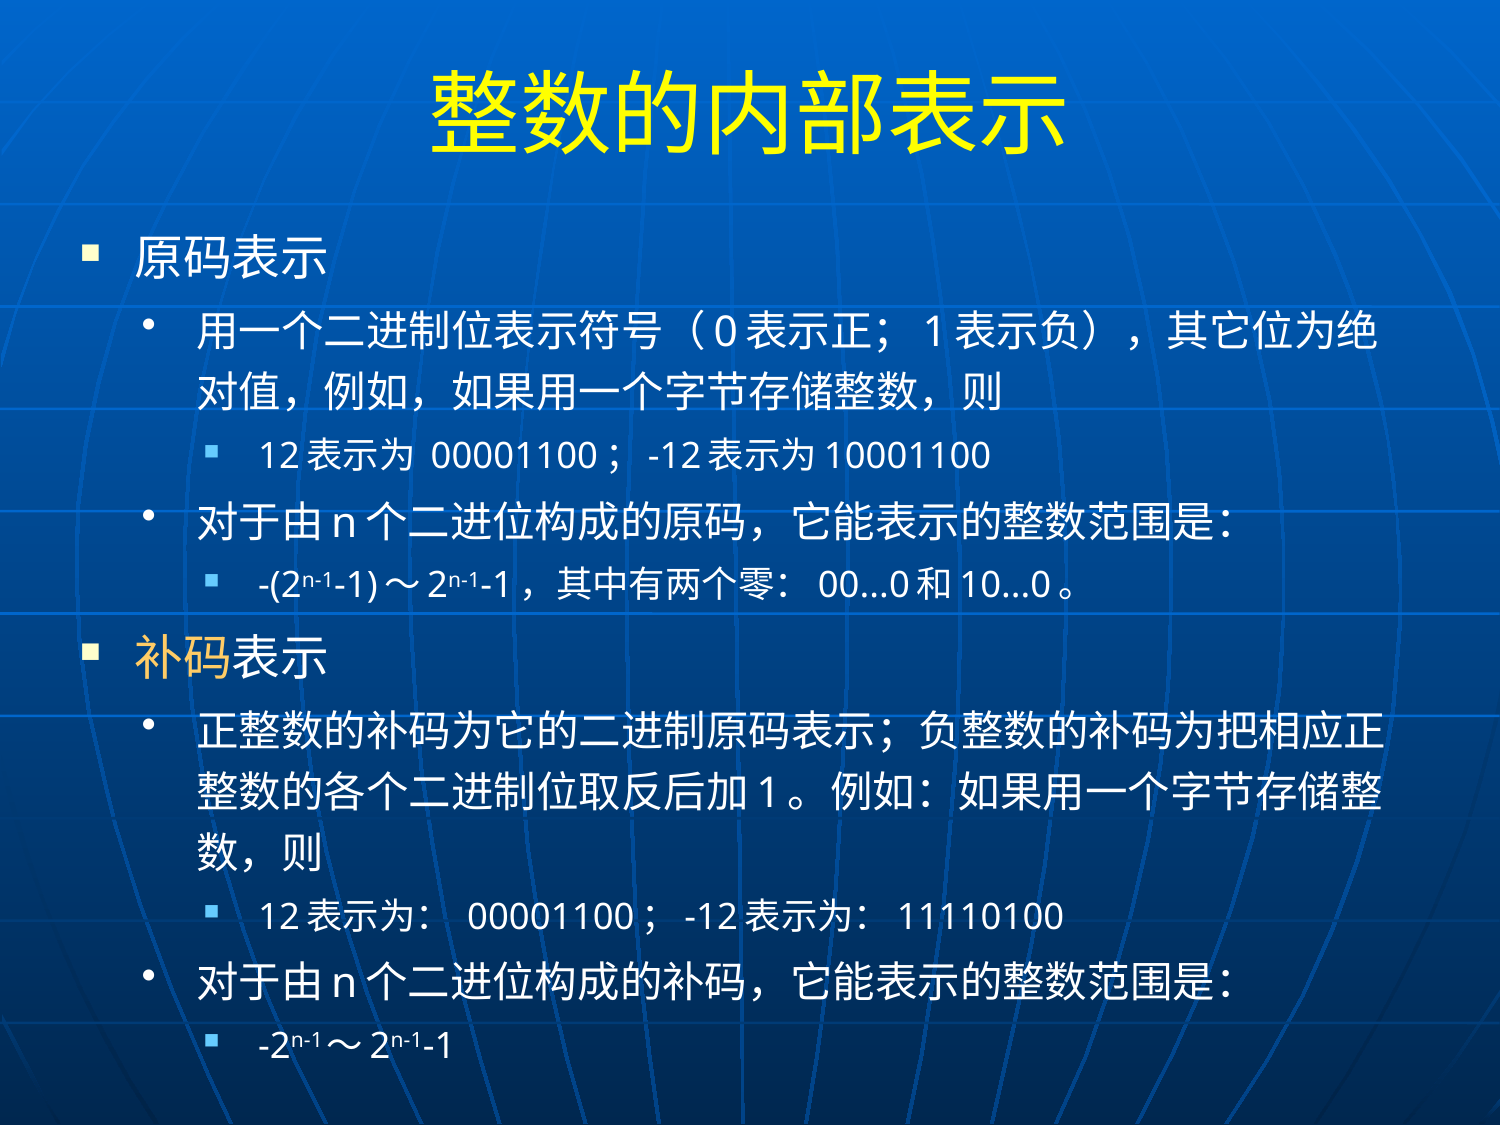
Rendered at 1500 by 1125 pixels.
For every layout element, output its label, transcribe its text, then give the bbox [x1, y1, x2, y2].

title 整数的内部表示 [112, 37, 1388, 185]
list 原码表示 用一个二进制位表示符号（0表示正；1表示负），其它位为绝对值，例如，如果用一个字节存储整数，则 12表示为 00001100；-12表示为10001100 对于由n个二进位构成的原码，它能表示的整数范围是： -(2n-1-1)～2n-1-1，其中有两个零：00...0和10...0。 补码表示 正整数的补码为它的二进制原码表示；负整数的补码为把相应正整数的各个二进制位取反后加1。例如：如果用一个字节存储整数，则 12表示为： 00001100；-12表示为：11110100 对于由n个二进位构成的补码，它能表示的整数范围是： -2n-1～2n-1-1 [64, 208, 1424, 1078]
